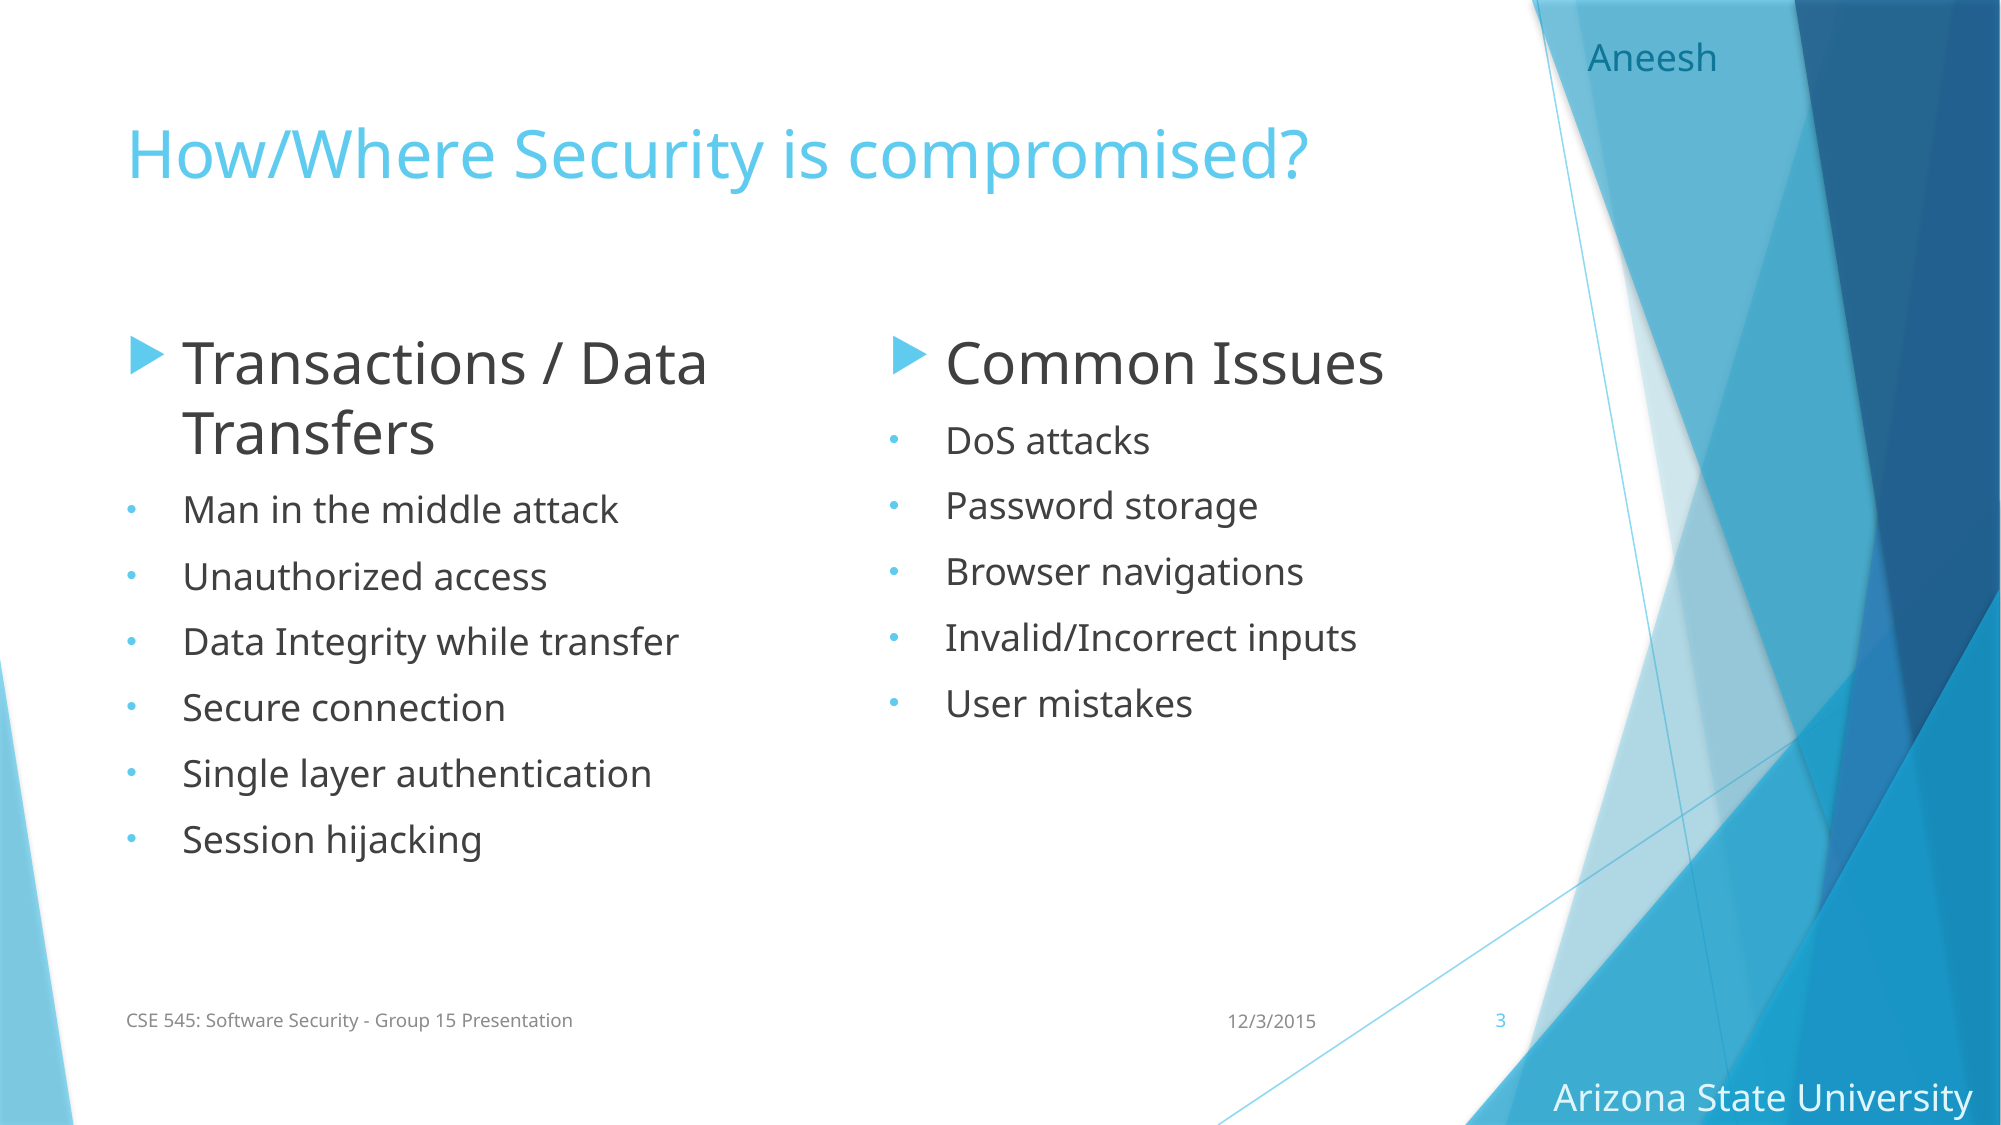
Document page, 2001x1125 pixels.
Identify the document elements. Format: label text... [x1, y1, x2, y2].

footer CSE 545: Software Security - Group 15 Presentation [111, 991, 1145, 1051]
text_box Aneesh [1572, 26, 1796, 87]
list Transactions / Data Transfers Man in the middle attack Unauthorized access Data Integrity while transfer Secure connection Single layer authentication Session hijacking [111, 318, 759, 956]
text_box Common Issues DoS attacks Password storage Browser navigations Invalid/Incorrect inputs User mistakes [873, 318, 1522, 955]
text_box Arizona State University [1538, 1066, 1988, 1125]
title How/Where Security is compromised? [111, 104, 1522, 203]
slide_number 3 [1409, 991, 1522, 1051]
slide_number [1181, 991, 1332, 1051]
